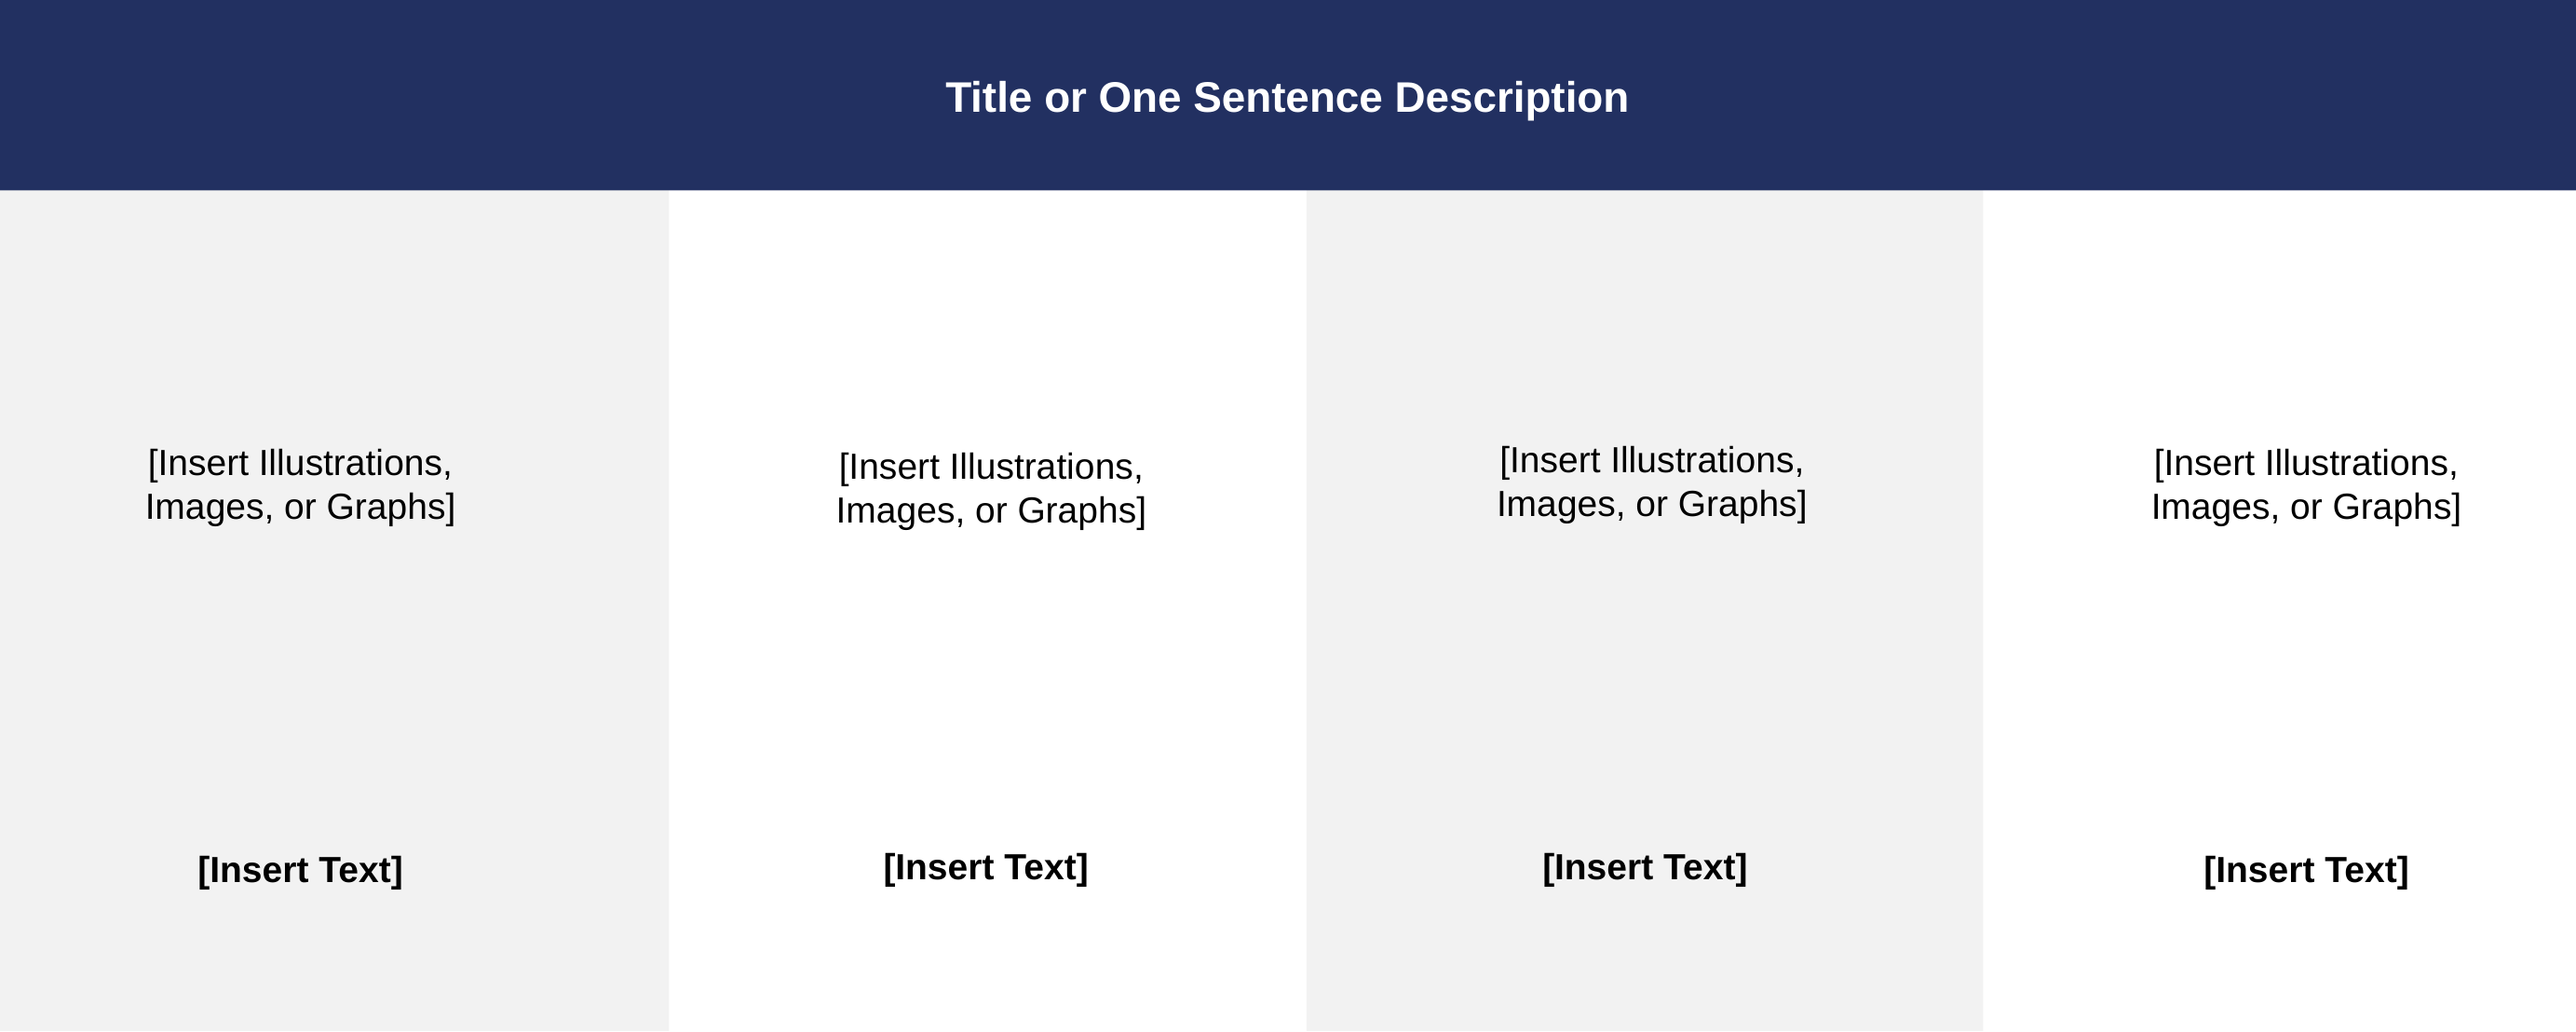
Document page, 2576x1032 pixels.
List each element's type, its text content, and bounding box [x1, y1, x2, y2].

text_box [Insert Text] [1417, 836, 1874, 894]
text_box [1306, 191, 1985, 1031]
text_box Title or One Sentence Description [0, 0, 2576, 191]
text_box [Insert Text] [2078, 839, 2535, 897]
text_box [Insert Illustrations, Images, or Graphs] [767, 436, 1215, 537]
text_box [0, 191, 670, 1031]
text_box [Insert Illustrations, Images, or Graphs] [1419, 429, 1884, 531]
text_box [Insert Illustrations, Images, or Graphs] [76, 432, 524, 534]
text_box [Insert Illustrations, Images, or Graphs] [2074, 432, 2539, 534]
text_box [Insert Text] [72, 839, 529, 897]
text_box [Insert Text] [757, 836, 1214, 894]
